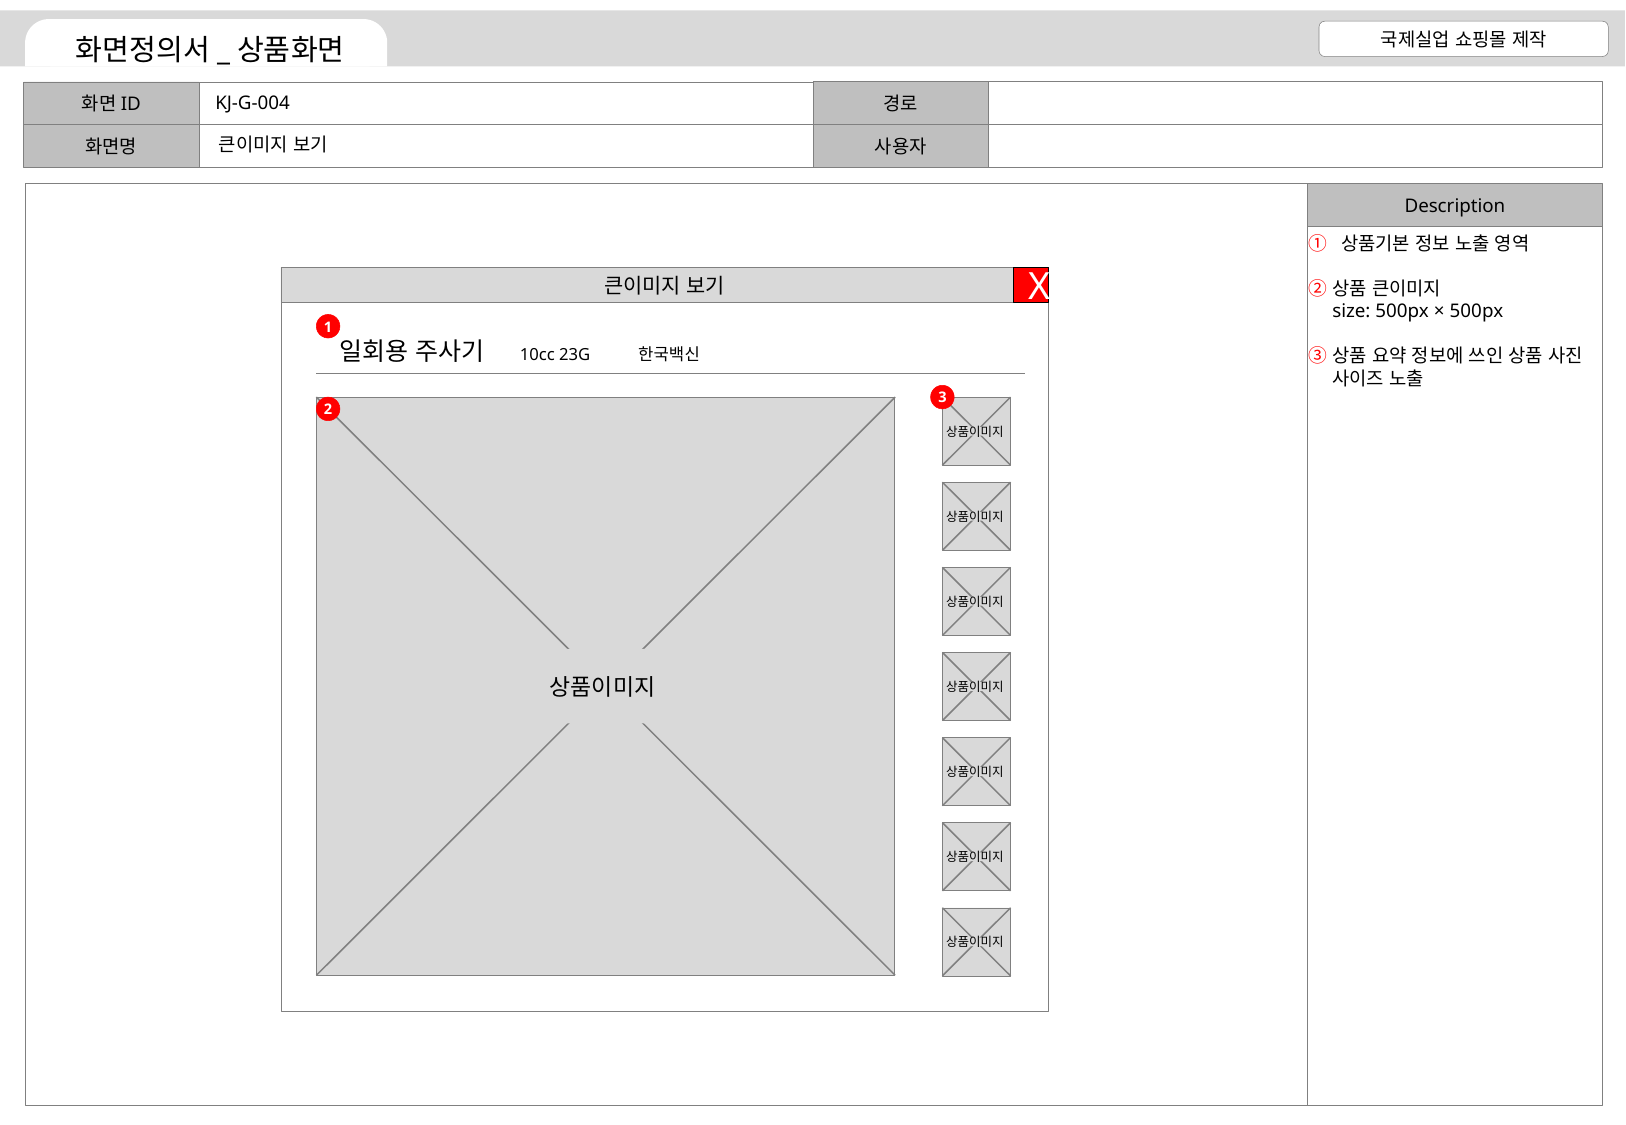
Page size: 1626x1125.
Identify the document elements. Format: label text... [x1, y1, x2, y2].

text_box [942, 396, 1011, 977]
text_box 한국백신 [637, 334, 755, 372]
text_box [316, 396, 896, 976]
text_box 10cc 23G [503, 334, 637, 372]
text_box 상품기본 정보 노출 영역 상품 큰이미지 size: 500px × 500px 상품 요약 정보에 쓰인 상품 사진 사이즈 노출 [1307, 230, 1606, 1108]
text_box 큰이미지 보기 [279, 265, 1011, 305]
text_box 1 [314, 312, 342, 341]
text_box 3 [928, 383, 957, 410]
text_box 큰이미지 보기 [204, 125, 343, 163]
text_box X [1011, 265, 1051, 305]
text_box KJ-G-004 [200, 83, 305, 121]
text_box [279, 305, 1051, 1013]
text_box 일회용 주사기 [324, 328, 500, 372]
